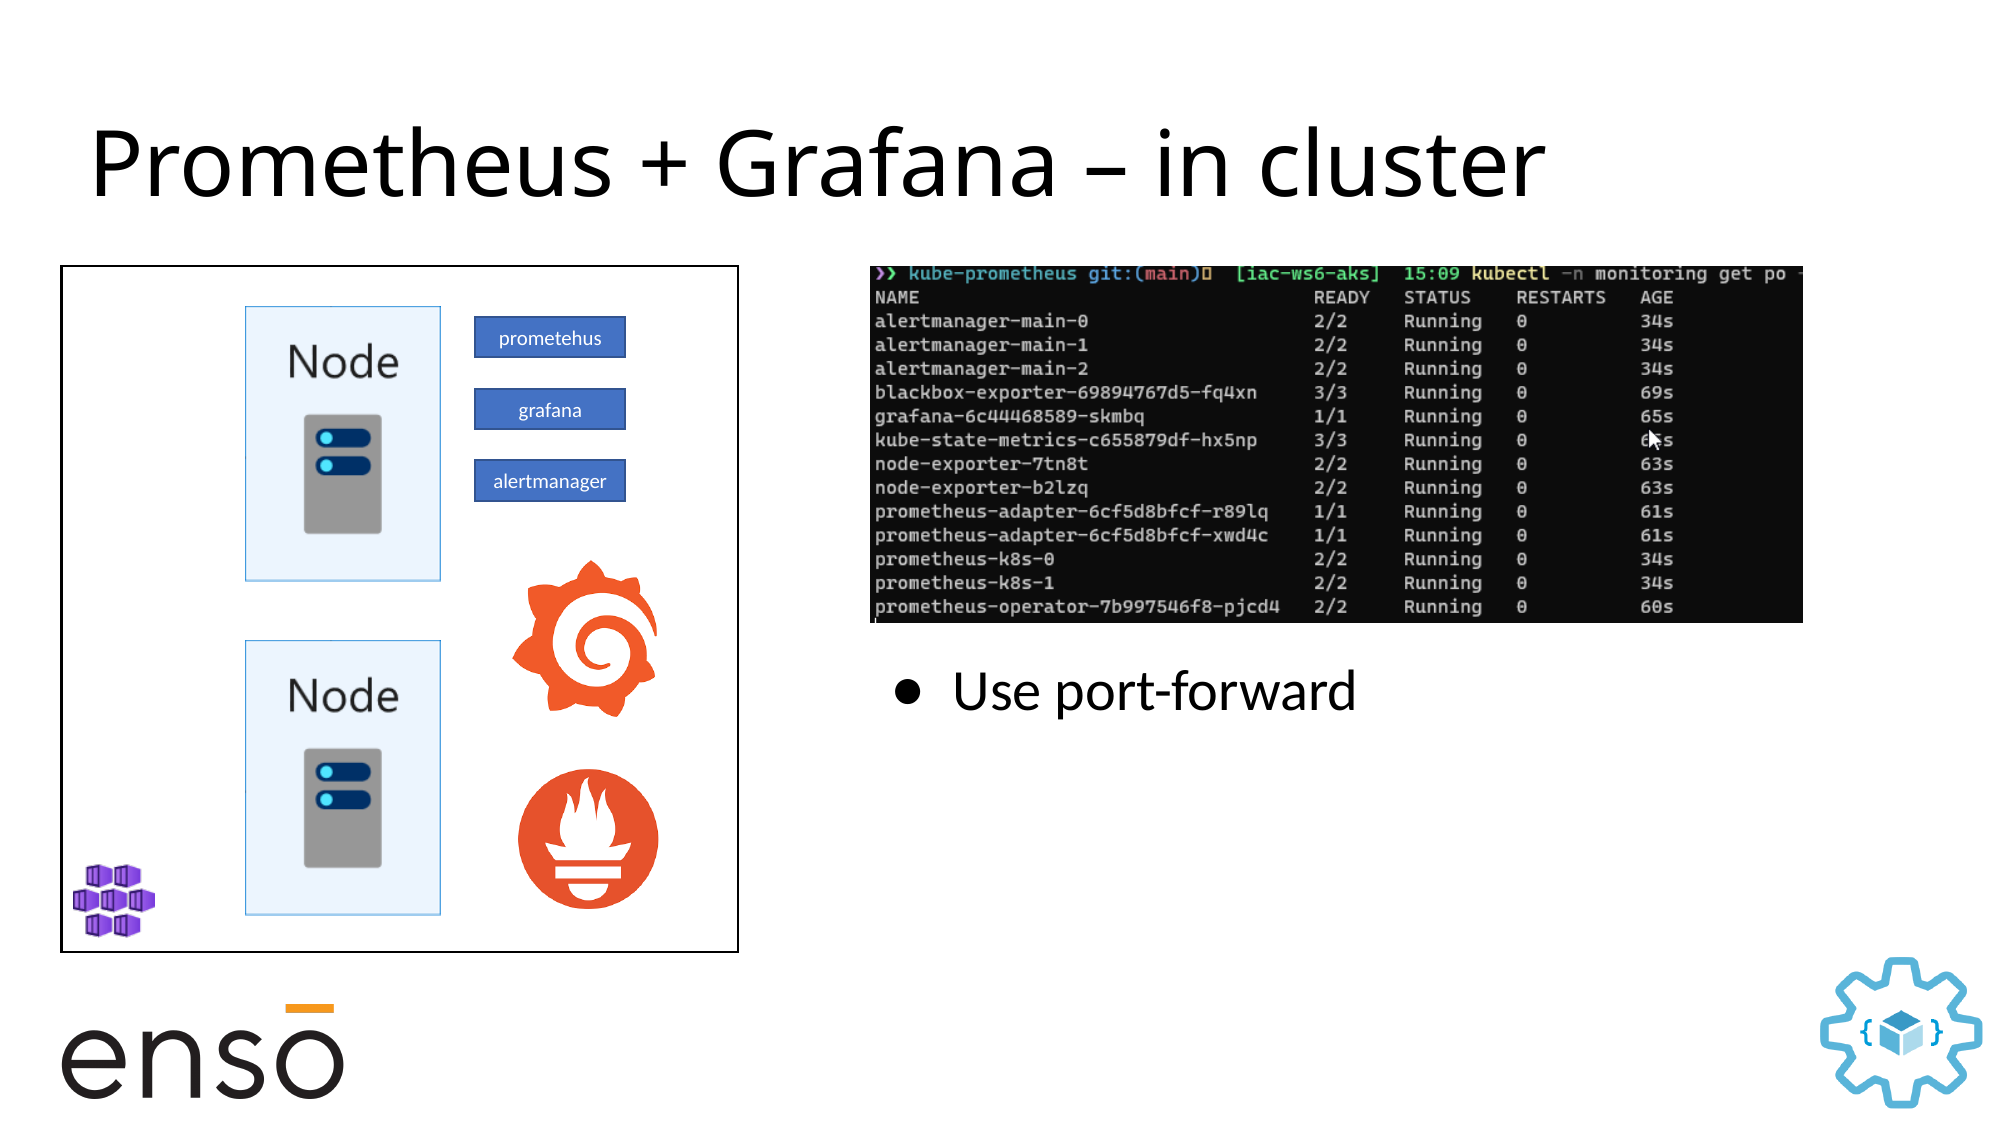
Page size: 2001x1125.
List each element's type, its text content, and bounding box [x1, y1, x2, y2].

picture [245, 640, 441, 916]
picture [1802, 940, 2000, 1125]
picture [73, 859, 155, 941]
picture [61, 1004, 344, 1099]
list Use port-forward [870, 640, 1803, 952]
picture [512, 560, 657, 717]
picture [870, 266, 1803, 623]
picture [245, 306, 441, 582]
text_box [60, 265, 739, 953]
text_box alertmanager [474, 459, 626, 502]
title Prometheus + Grafana – in cluster [68, 97, 1932, 223]
picture [518, 768, 660, 910]
